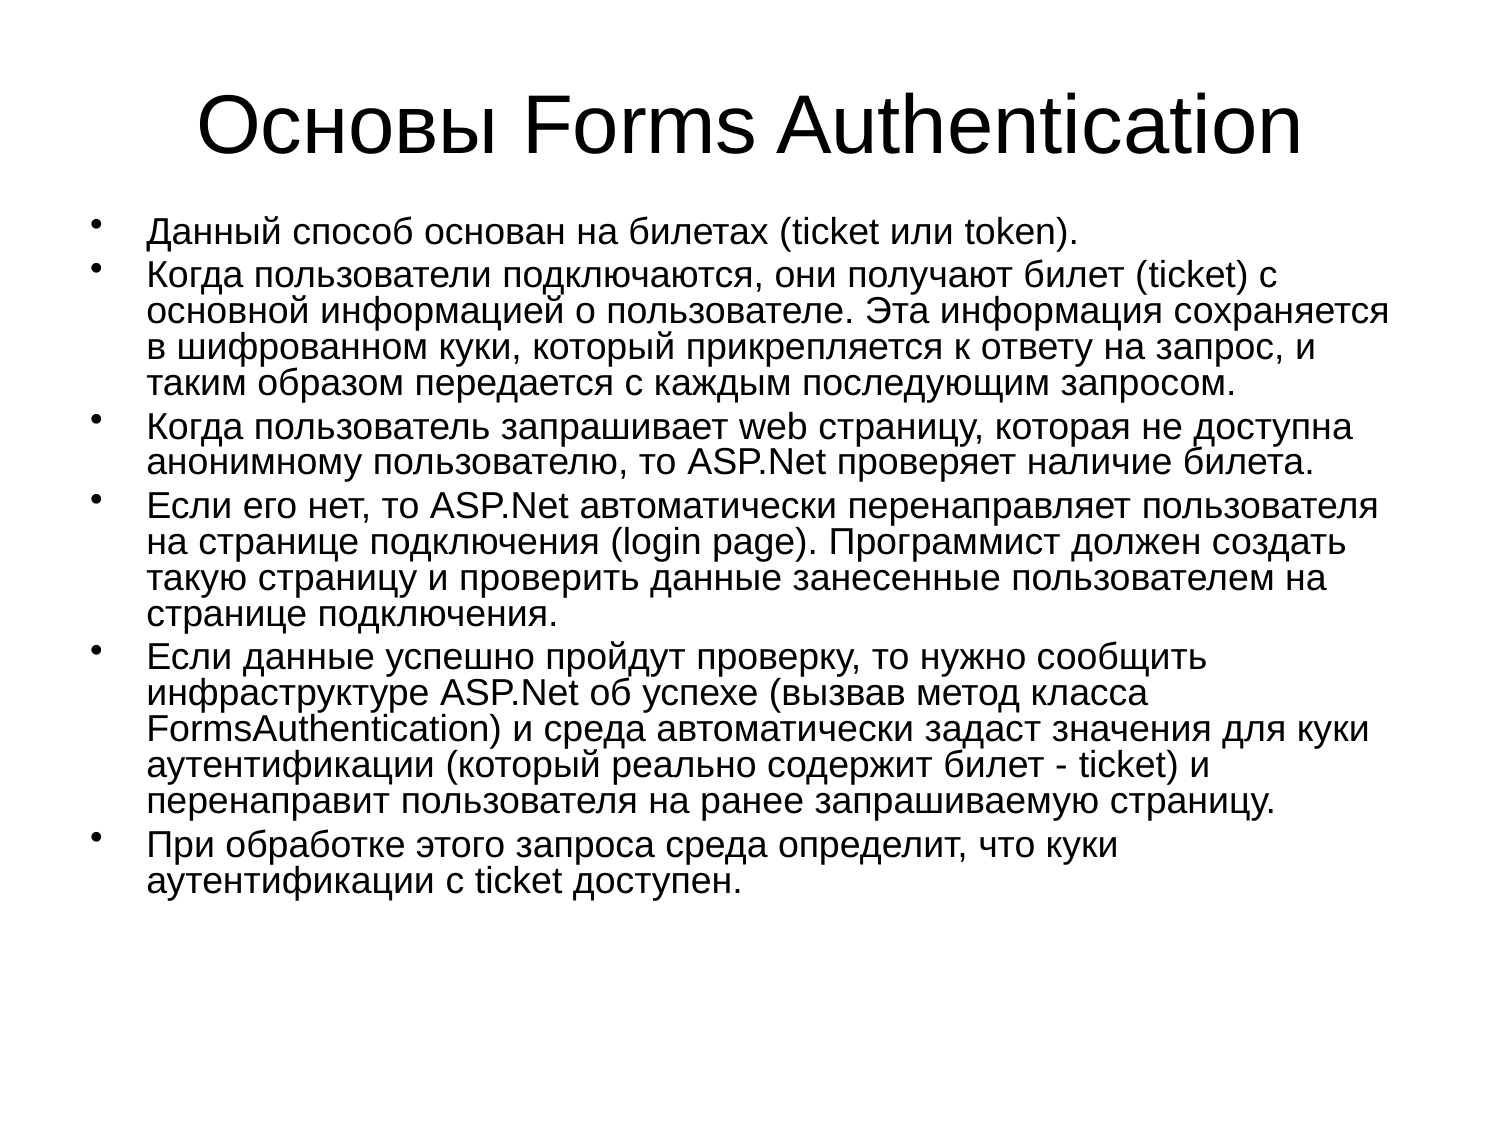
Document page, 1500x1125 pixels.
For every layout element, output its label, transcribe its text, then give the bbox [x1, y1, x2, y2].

list Данный способ основан на билетах (ticket или token). Когда пользователи подключаются, они получают билет (ticket) с основной информацией о пользователе. Эта информация сохраняется в шифрованном куки, который прикрепляется к ответу на запрос, и таким образом передается с каждым последующим запросом. Когда пользователь запрашивает web страницу, которая не доступна анонимному пользователю, то ASP.Net проверяет наличие билета. Если его нет, то ASP.Net автоматически перенаправляет пользователя на странице подключения (login page). Программист должен создать такую страницу и проверить данные занесенные пользователем на странице подключения. Если данные успешно пройдут проверку, то нужно сообщить инфраструктуре ASP.Net об успехе (вызвав метод класса FormsAuthentication) и среда автоматически задаст значения для куки аутентификации (который реально содержит билет - ticket) и перенаправит пользователя на ранее запрашиваемую страницу. При обработке этого запроса среда определит, что куки аутентификации с ticket доступен. [74, 207, 1426, 1083]
title Основы Forms Authentication [74, 44, 1426, 197]
